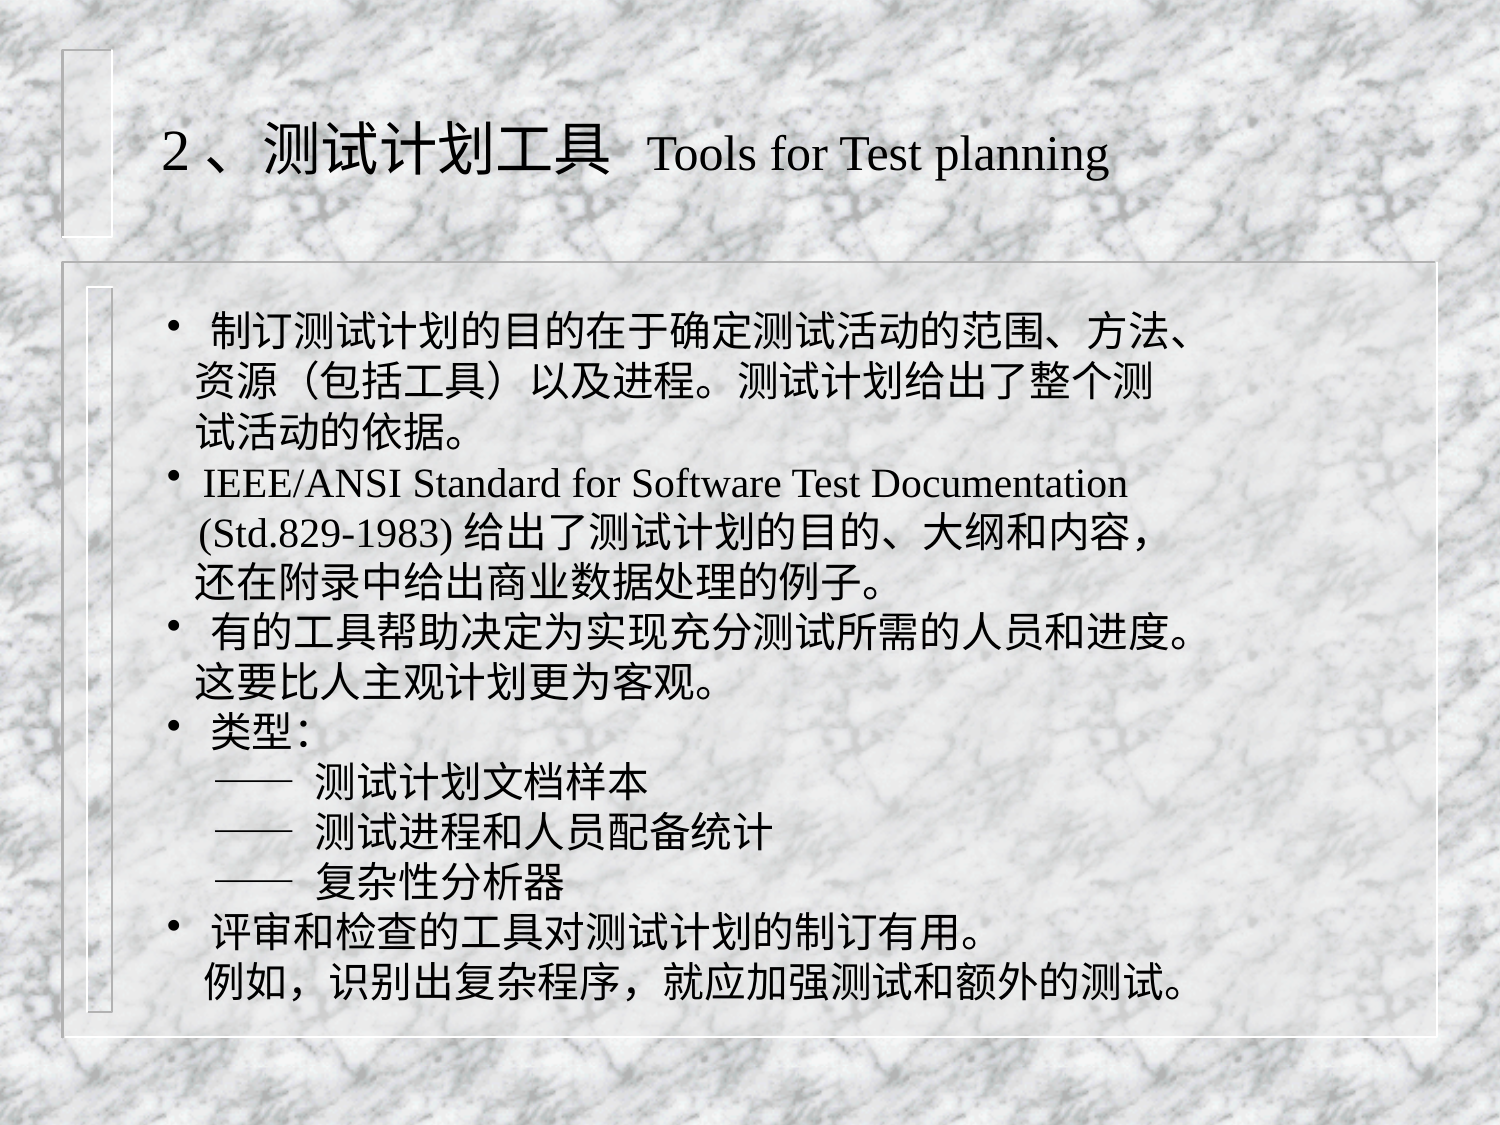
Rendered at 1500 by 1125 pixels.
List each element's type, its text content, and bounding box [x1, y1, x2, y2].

text_box 制订测试计划的目的在于确定测试活动的范围、方法、 资源（包括工具）以及进程。测试计划给出了整个测 试活动的依据。 IEEE/ANSI Standard for Software Test Documentation (Std.829-1983)给出了测试计划的目的、大纲和内容， 还在附录中给出商业数据处理的例子。 有的工具帮助决定为实现充分测试所需的人员和进度。 这要比人主观计划更为客观。 类型： —— 测试计划文档样本 —— 测试进程和人员配备统计 —— 复杂性分析器 评审和检查的工具对测试计划的制订有用。 例如，识别出复杂程序，就应加强测试和额外的测试。 [152, 297, 1390, 1013]
picture [0, 0, 1500, 1125]
text_box 2、测试计划工具 Tools for Test planning [146, 104, 1125, 189]
